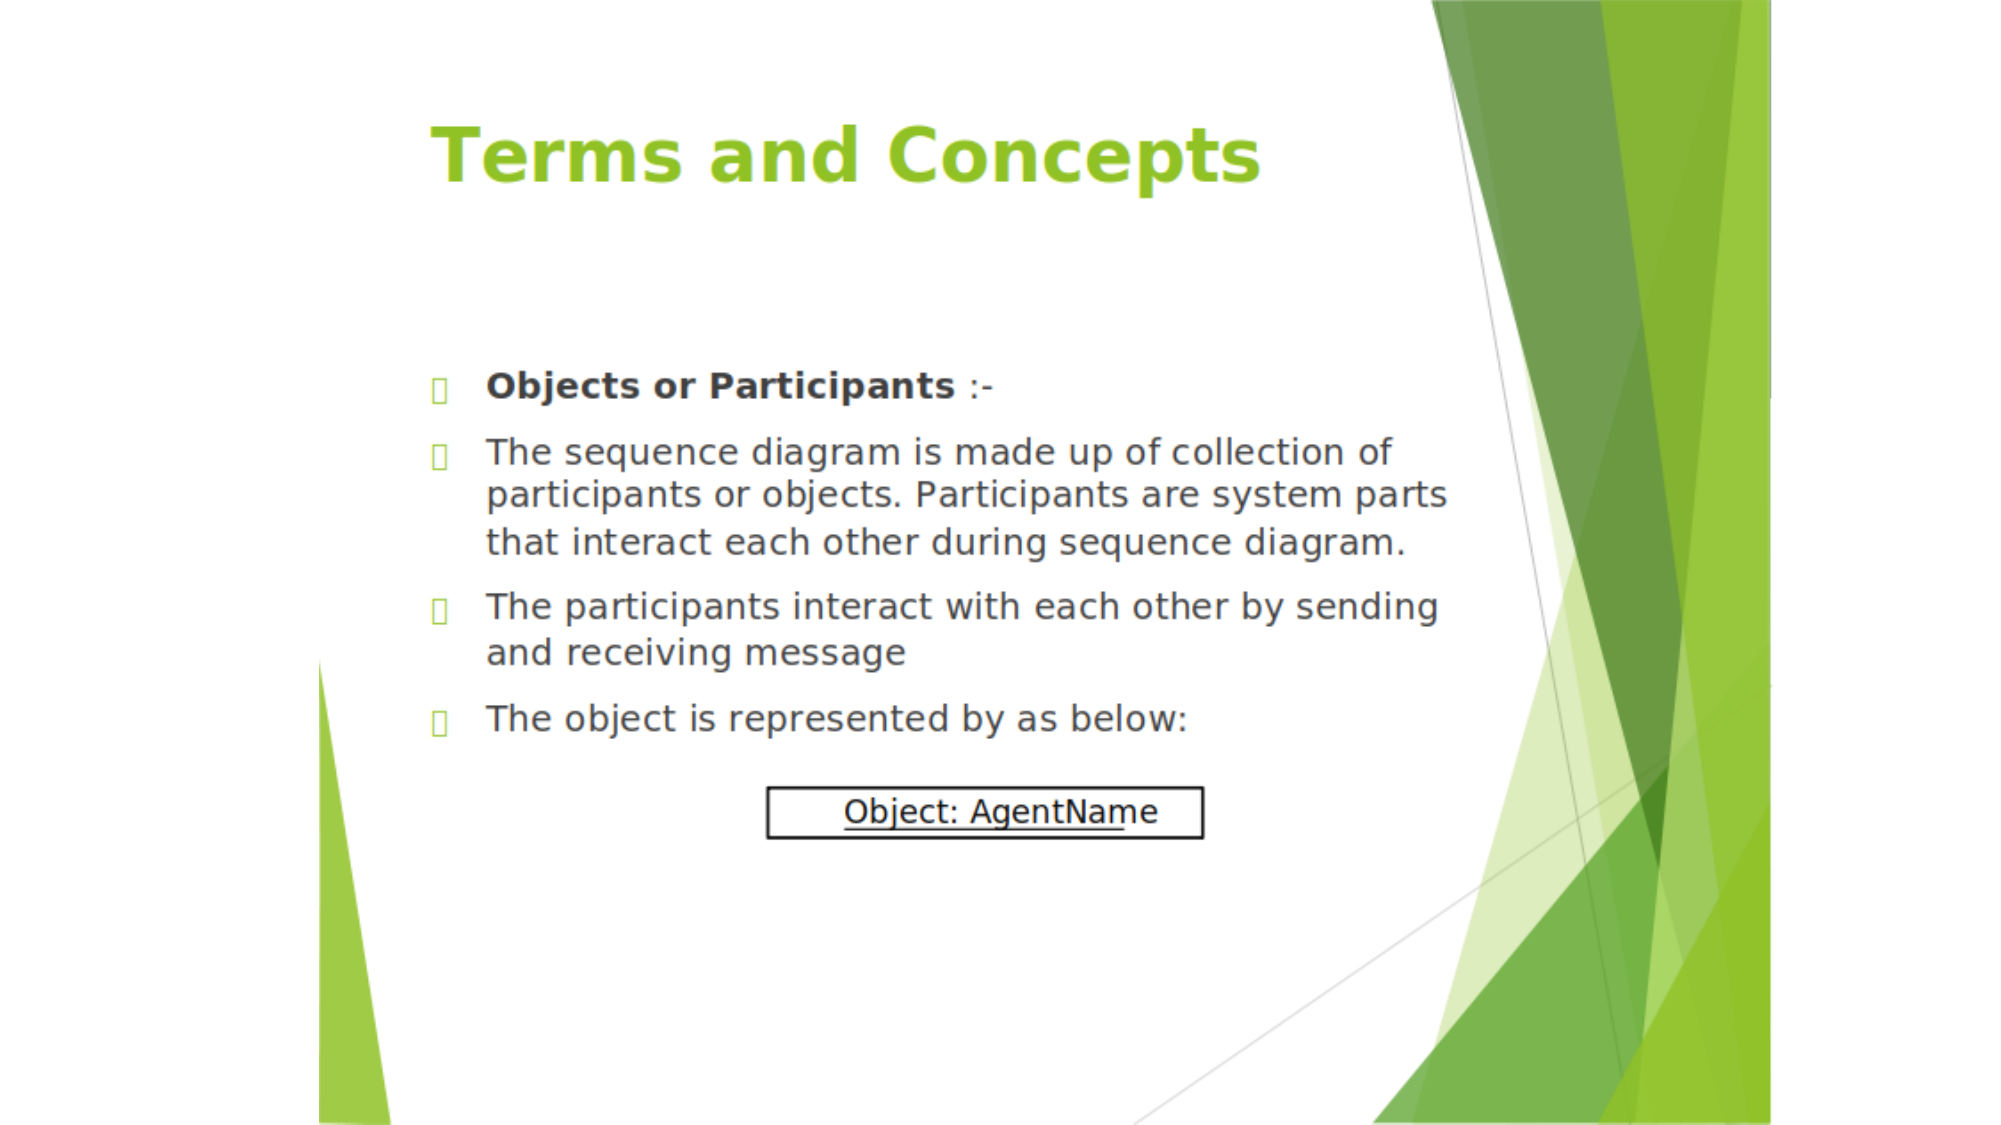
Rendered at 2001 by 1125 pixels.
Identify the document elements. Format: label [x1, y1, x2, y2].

picture [319, 0, 1773, 1125]
